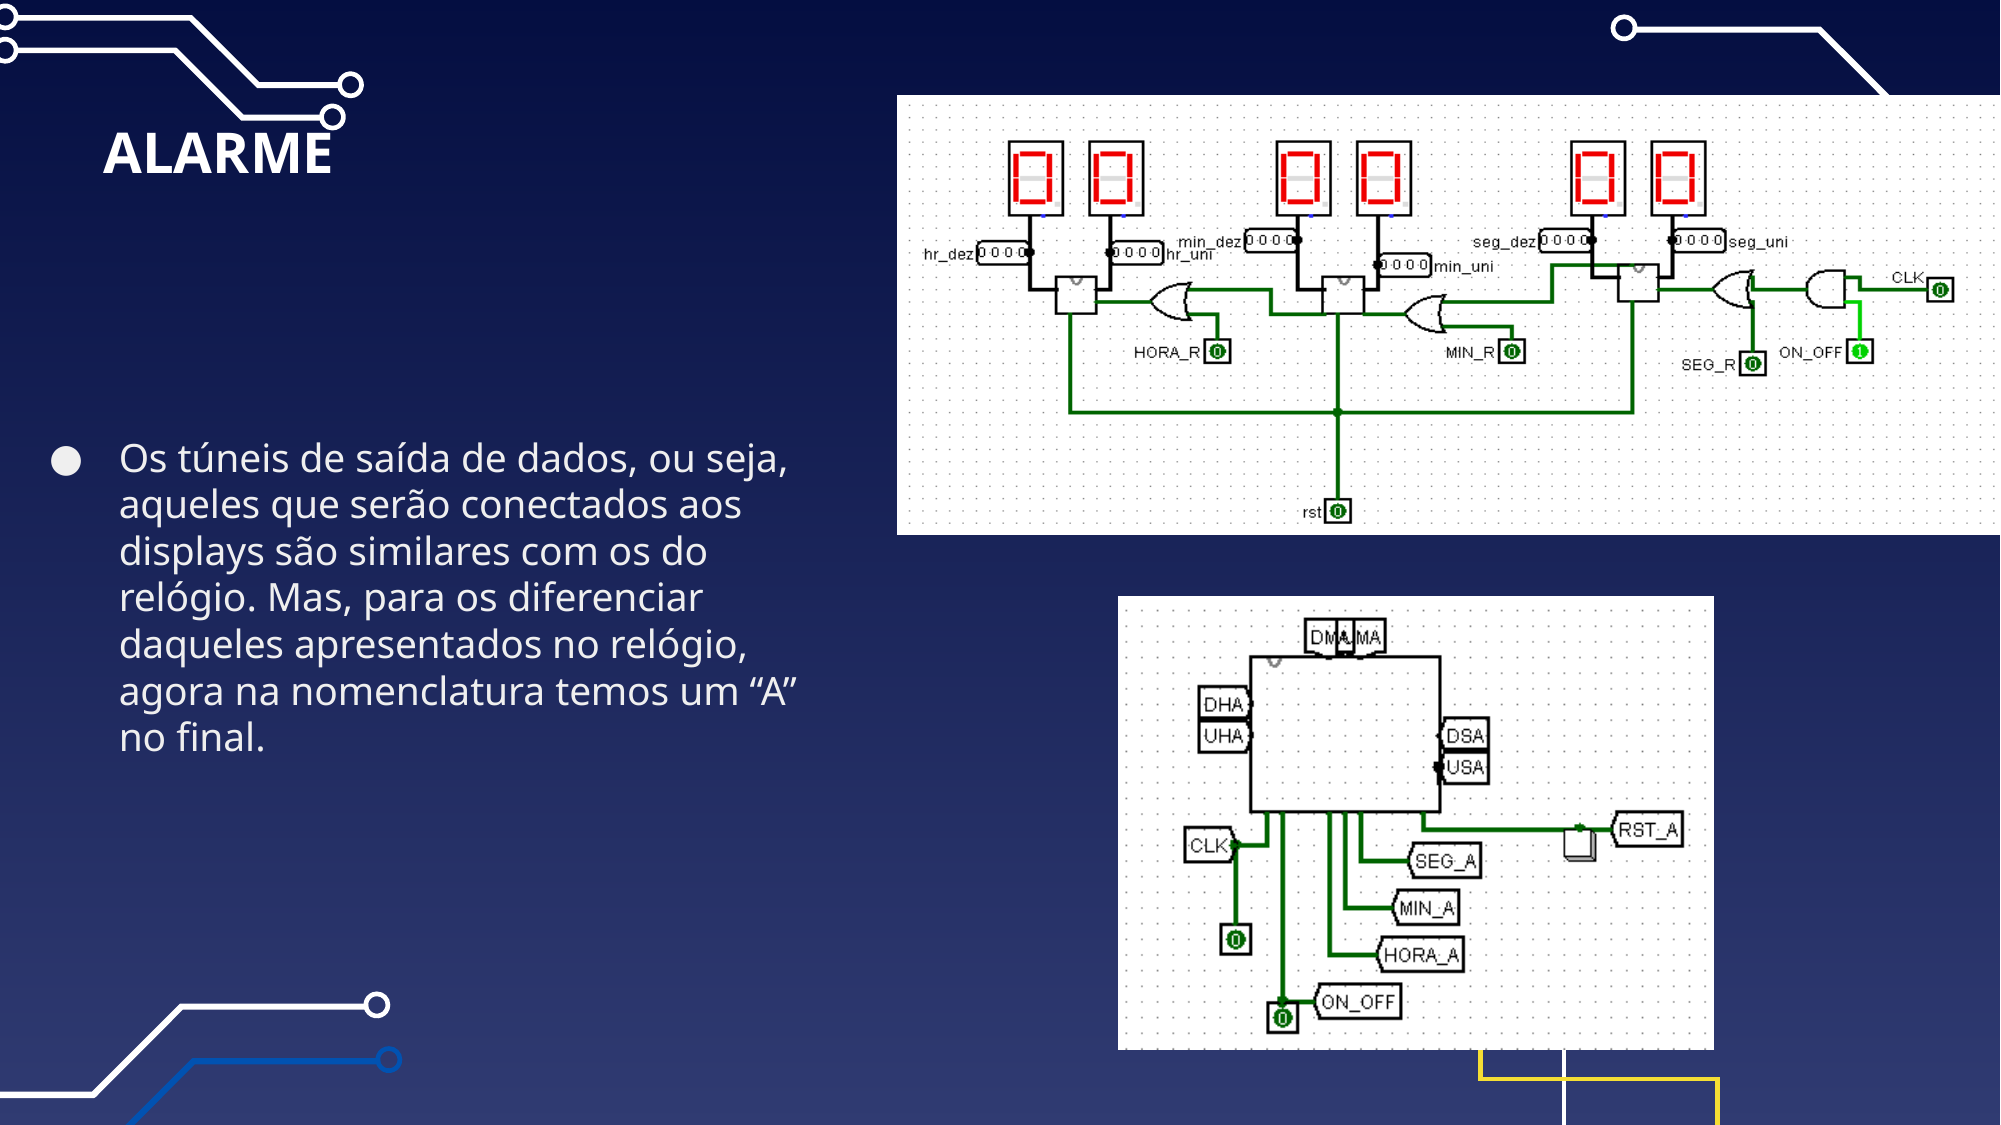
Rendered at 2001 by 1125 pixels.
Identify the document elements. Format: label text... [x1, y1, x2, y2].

picture [897, 94, 2000, 536]
list Os túneis de saída de dados, ou seja, aqueles que serão conectados aos displays são similares com os do relógio. Mas, para os diferenciar daqueles apresentados no relógio, agora na nomenclatura temos um “A” no final. [3, 191, 869, 1002]
picture [1118, 595, 1715, 1050]
title ALARME [0, 97, 563, 205]
